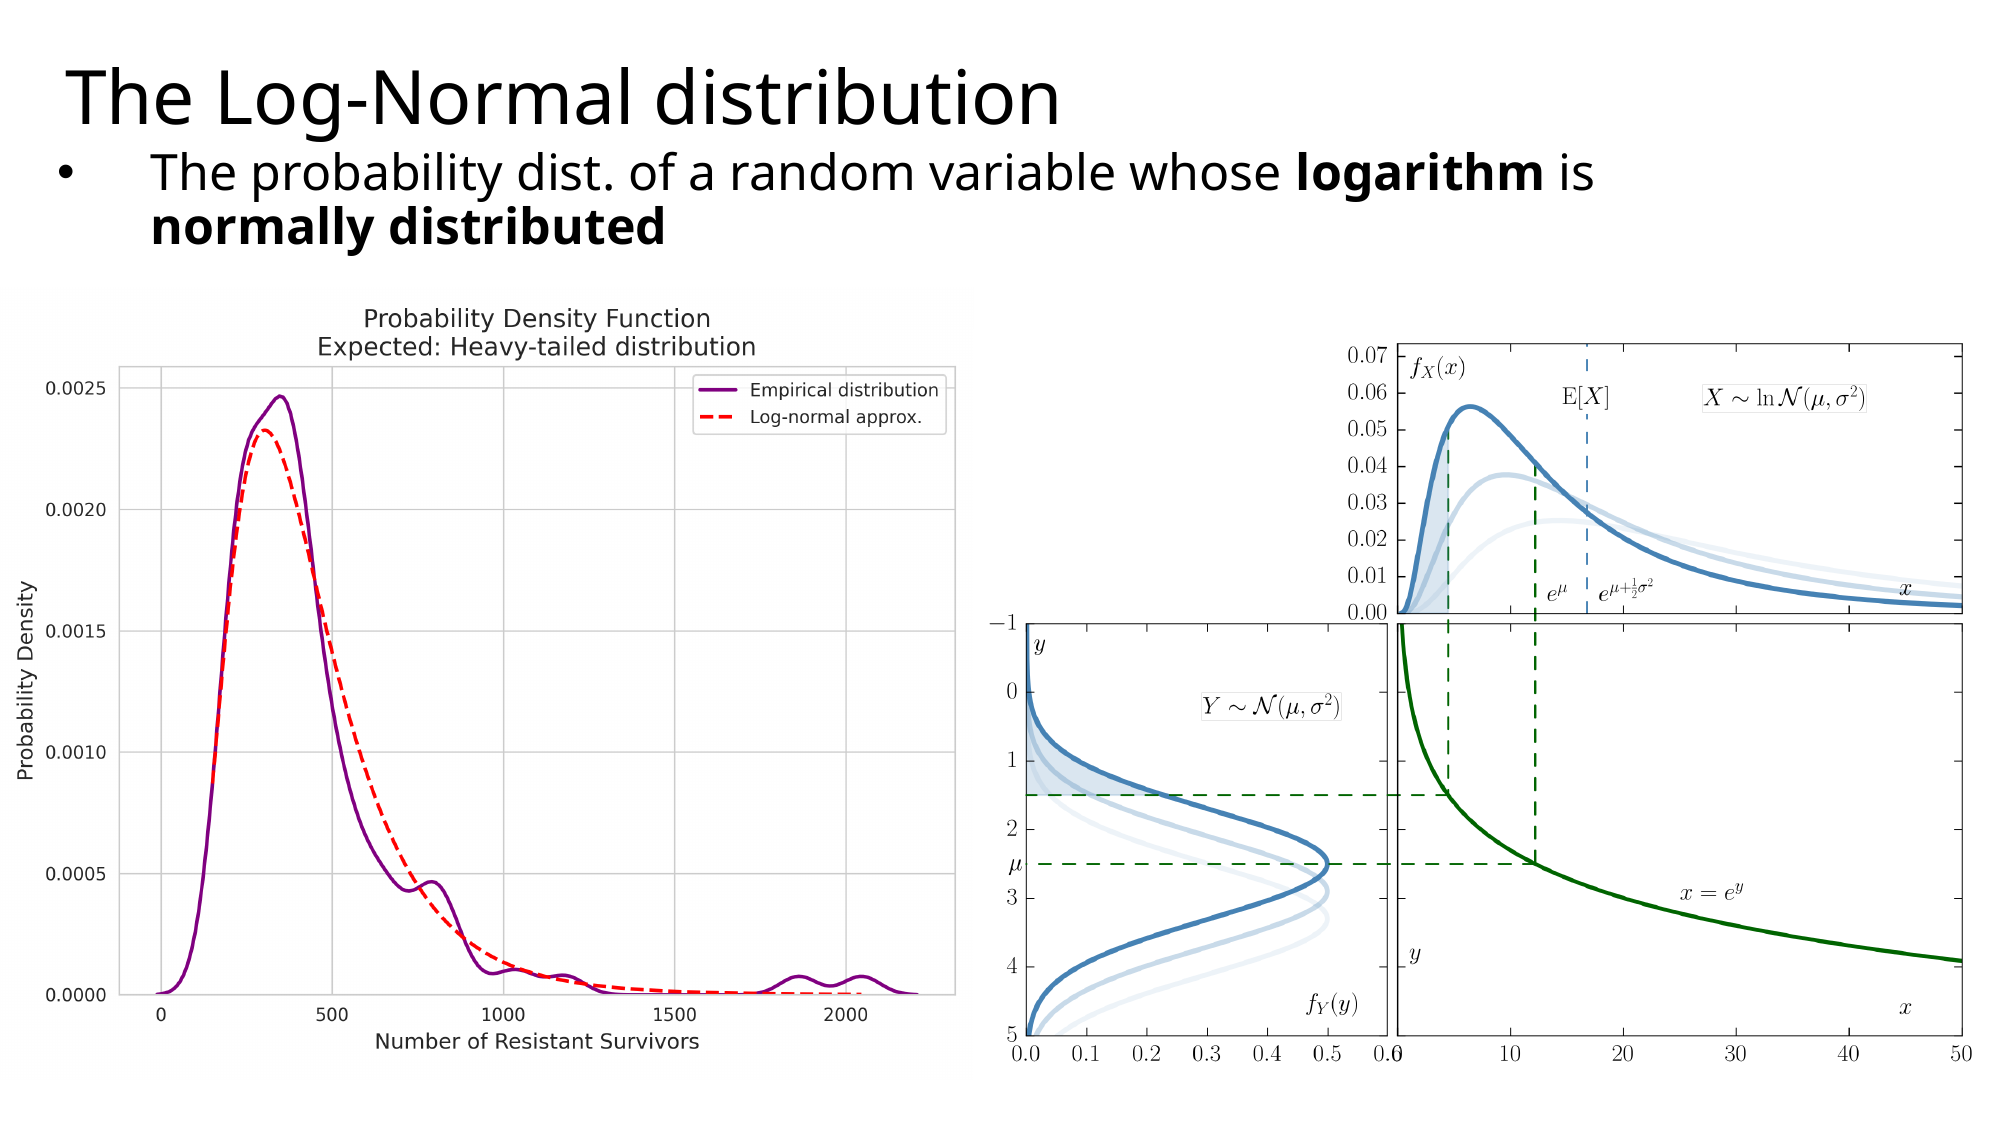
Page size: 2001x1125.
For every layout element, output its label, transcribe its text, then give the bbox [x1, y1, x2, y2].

text_box The probability dist. of a random variable whose logarithm is normally distributed [42, 116, 1839, 287]
picture [0, 286, 1988, 1080]
title The Log-Normal distribution [49, 15, 1697, 116]
